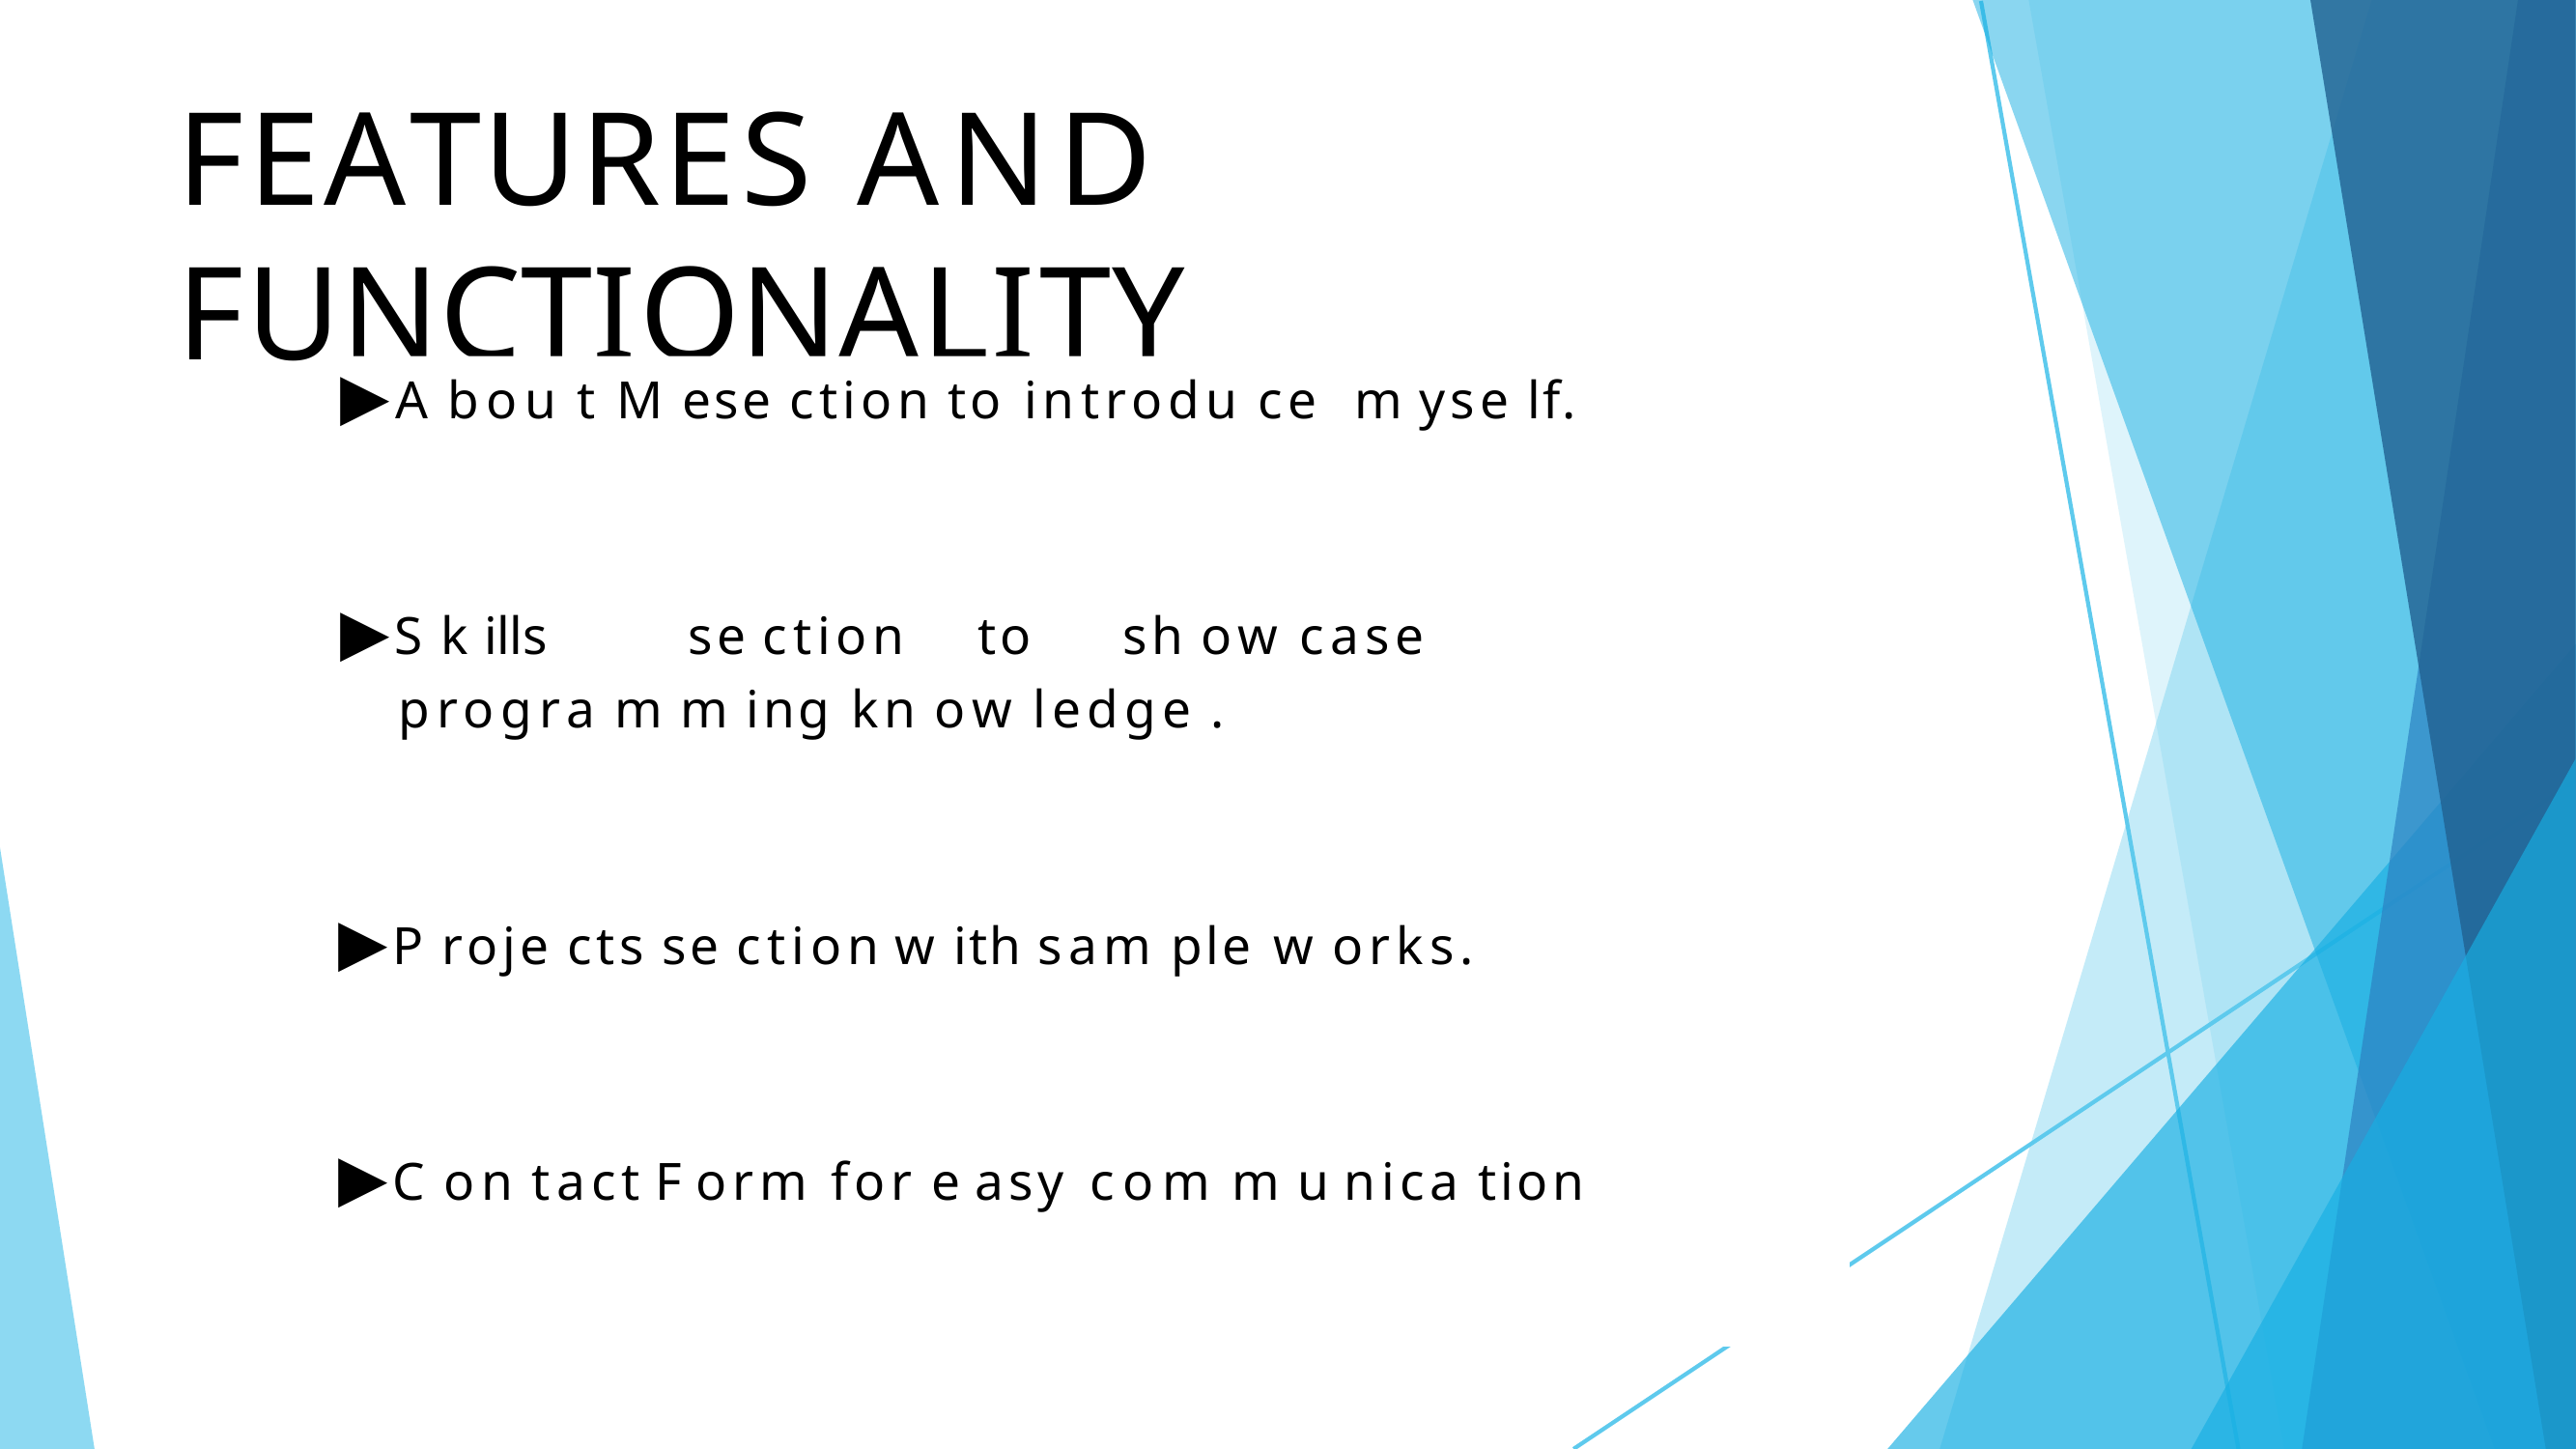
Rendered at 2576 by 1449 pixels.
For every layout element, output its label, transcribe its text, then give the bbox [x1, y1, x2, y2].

title FEATURES AND FUNCTIONALITY [64, 38, 2060, 386]
picture [337, 357, 1850, 1341]
text_box ▶A bou t M e se ction to introdu ce m yse lf. ▶S k ills se ction to sh ow case progra m m ing kn ow ledge . ▶P roje cts se ction w ith sam ple w orks. ▶C on tact F orm for e asy com m u nica tion [337, 352, 1599, 355]
